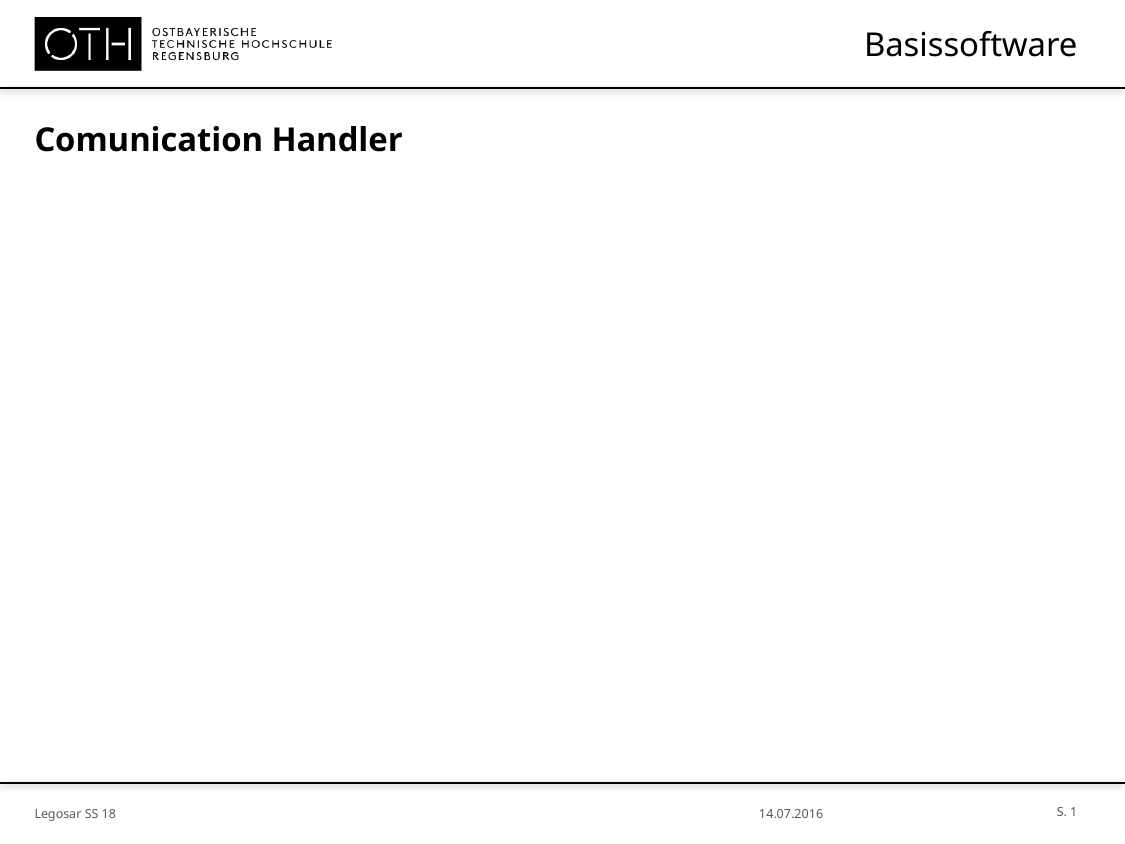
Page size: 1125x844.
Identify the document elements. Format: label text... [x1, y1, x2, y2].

slide_number S. 1 [991, 782, 1089, 843]
list Comunication Handler [34, 98, 1089, 179]
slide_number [588, 782, 994, 844]
picture [34, 17, 332, 71]
footer Legosar SS 18 [34, 783, 590, 844]
title Basissoftware [332, 17, 1089, 71]
